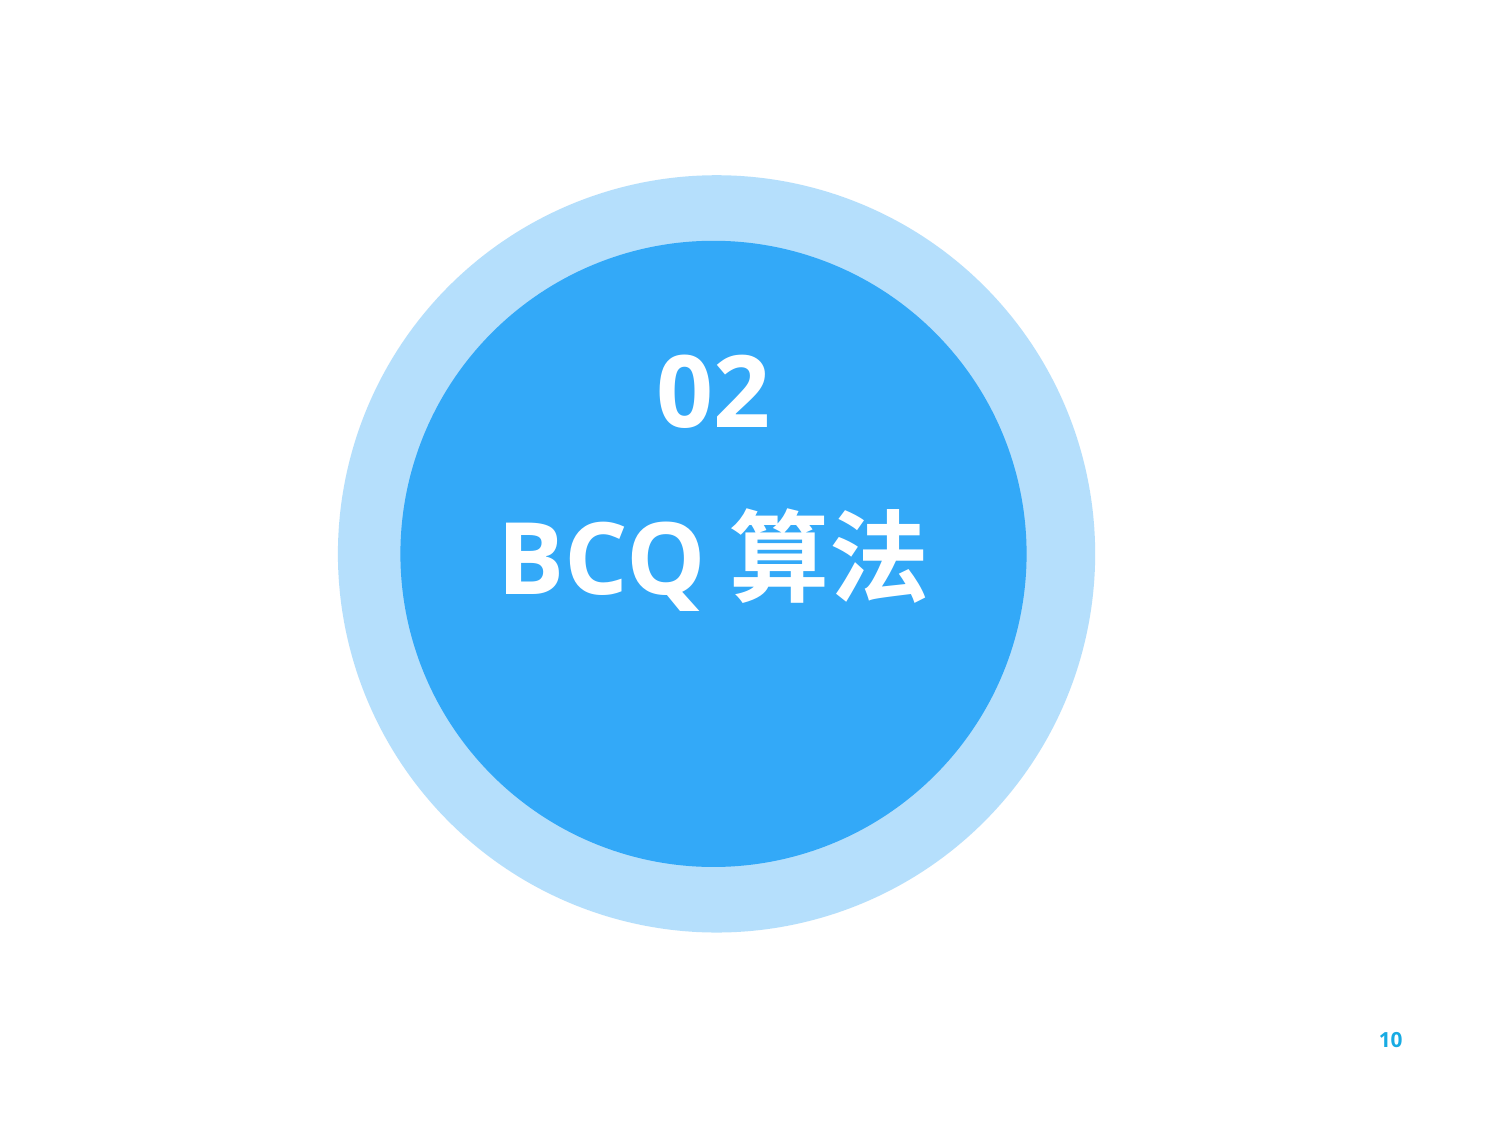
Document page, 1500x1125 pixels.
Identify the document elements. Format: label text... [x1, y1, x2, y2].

subtitle 02 [482, 326, 945, 463]
slide_number 10 [1059, 1023, 1418, 1058]
title BCQ算法 [417, 462, 1010, 663]
